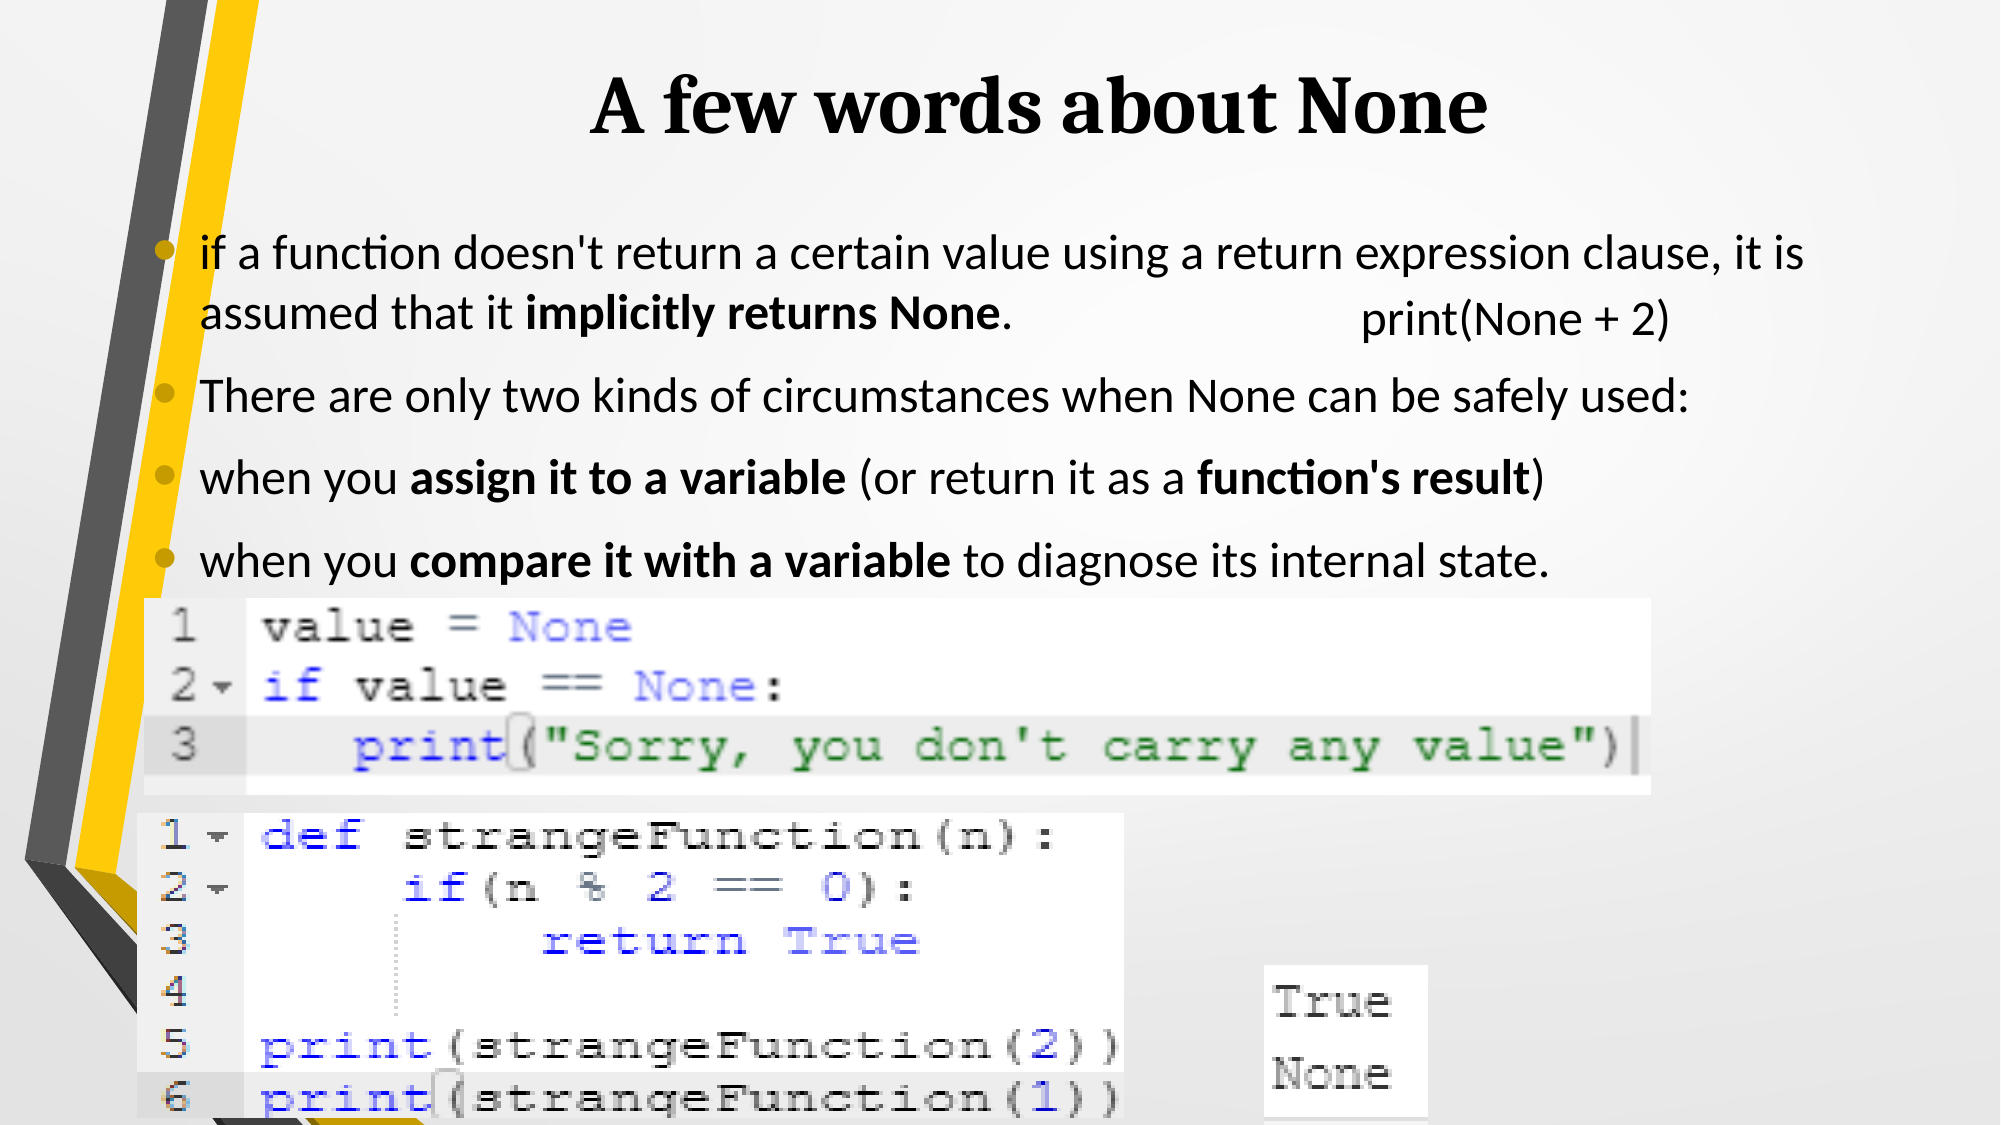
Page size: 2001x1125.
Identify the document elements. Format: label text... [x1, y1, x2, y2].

picture [144, 597, 1651, 795]
picture [1263, 965, 1428, 1125]
list if a function doesn't return a certain value using a return expression clause, it is assumed that it implicitly returns None. There are only two kinds of circumstances when None can be safely used: when you assign it to a variable (or return it as a function's result) when you compare it with a variable to diagnose its internal state. Its data doesn't represent any reasonable value None is a keyword [137, 170, 1947, 884]
text_box print(None + 2) [1345, 278, 1713, 353]
title A few words about None [219, 31, 1863, 170]
picture [137, 812, 1124, 1118]
